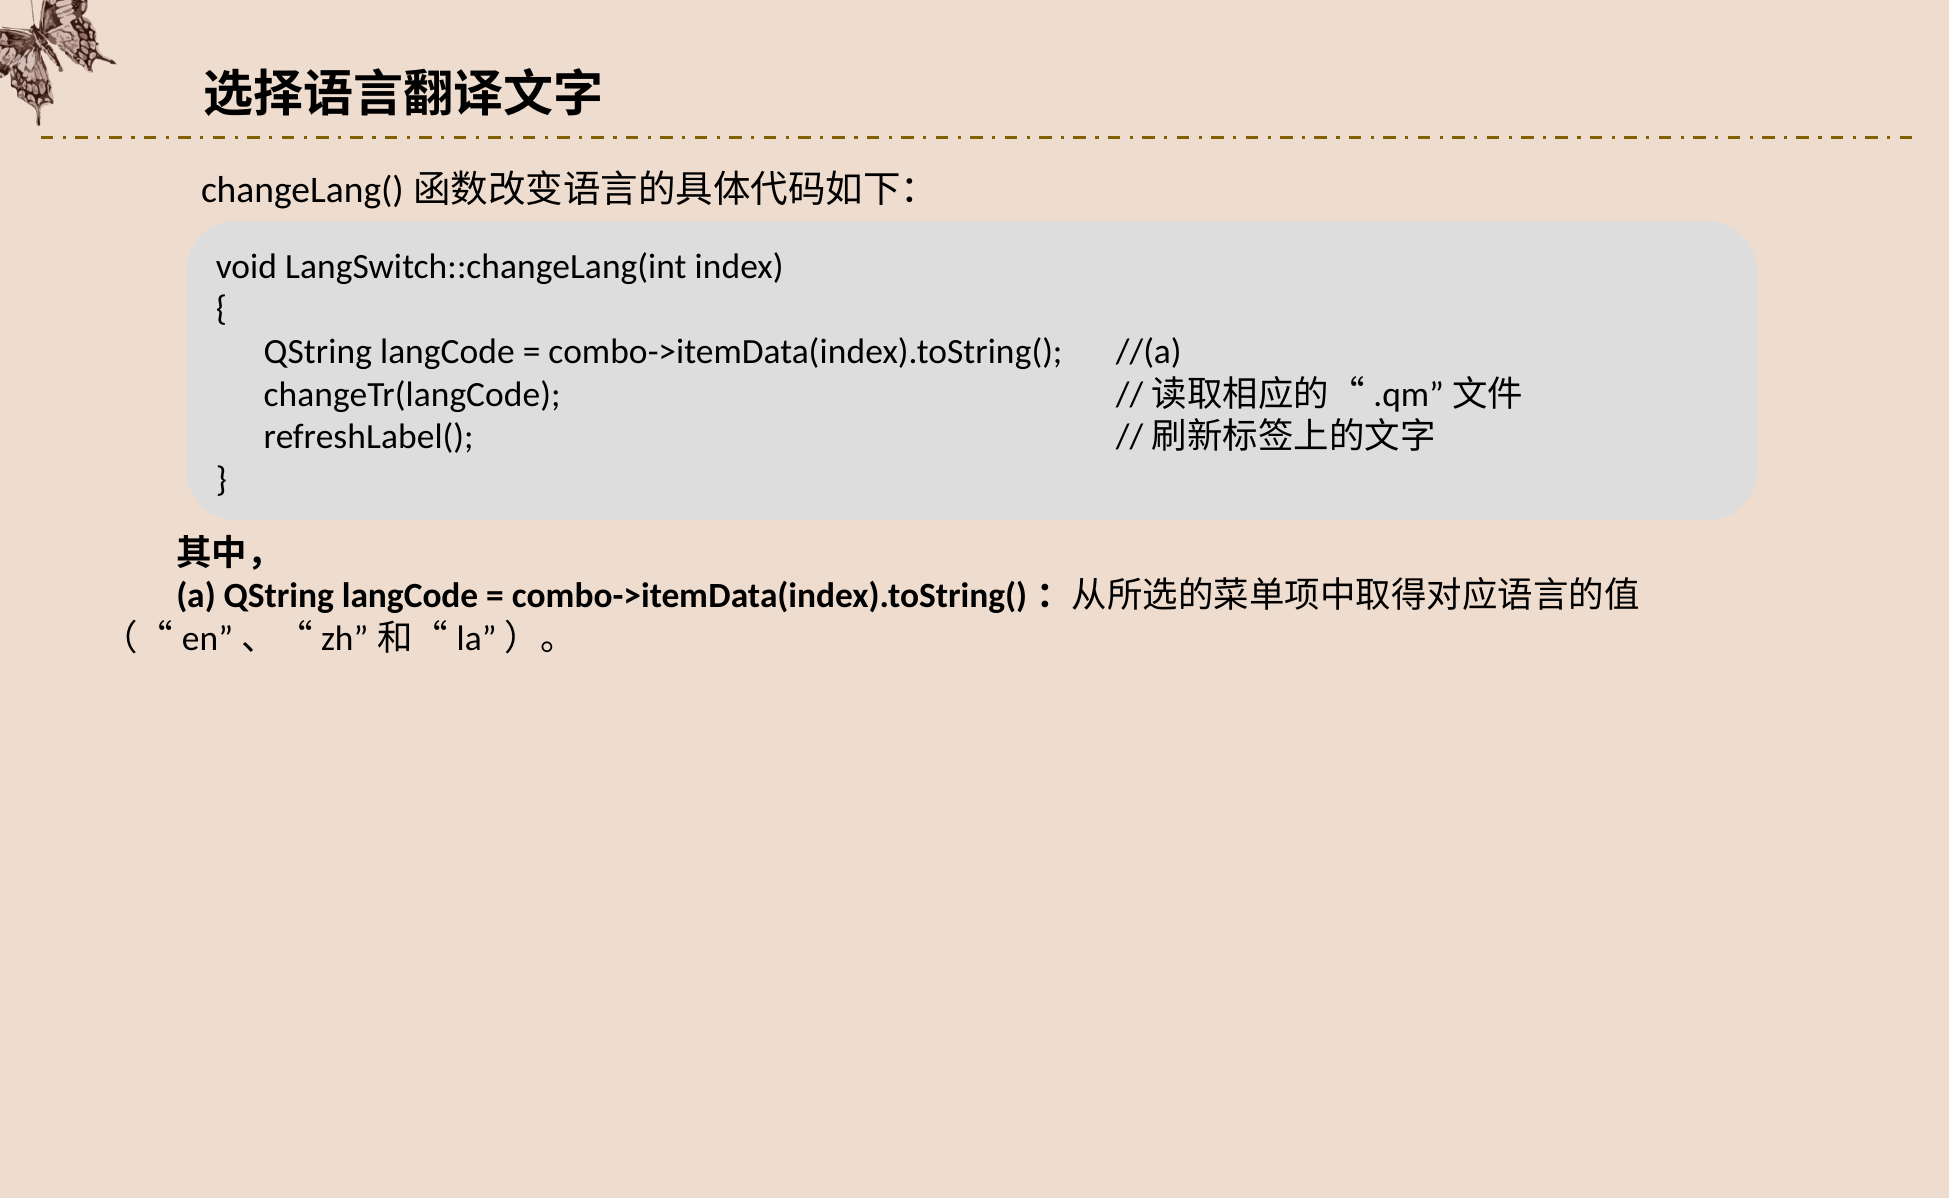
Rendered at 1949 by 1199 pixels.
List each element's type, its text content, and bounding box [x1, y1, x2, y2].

text_box 选择语言翻译文字 [188, 53, 619, 129]
text_box void LangSwitch::changeLang(int index) { QString langCode = combo->itemData(index).toString(); //(a) changeTr(langCode); //读取相应的“.qm”文件 refreshLabel(); //刷新标签上的文字 } [186, 220, 1758, 521]
text_box 其中， (a) QString langCode = combo->itemData(index).toString()：从所选的菜单项中取得对应语言的值（“en”、“zh”和“la”）。 [87, 522, 1802, 665]
picture [0, 0, 142, 138]
text_box changeLang()函数改变语言的具体代码如下： [186, 157, 953, 217]
